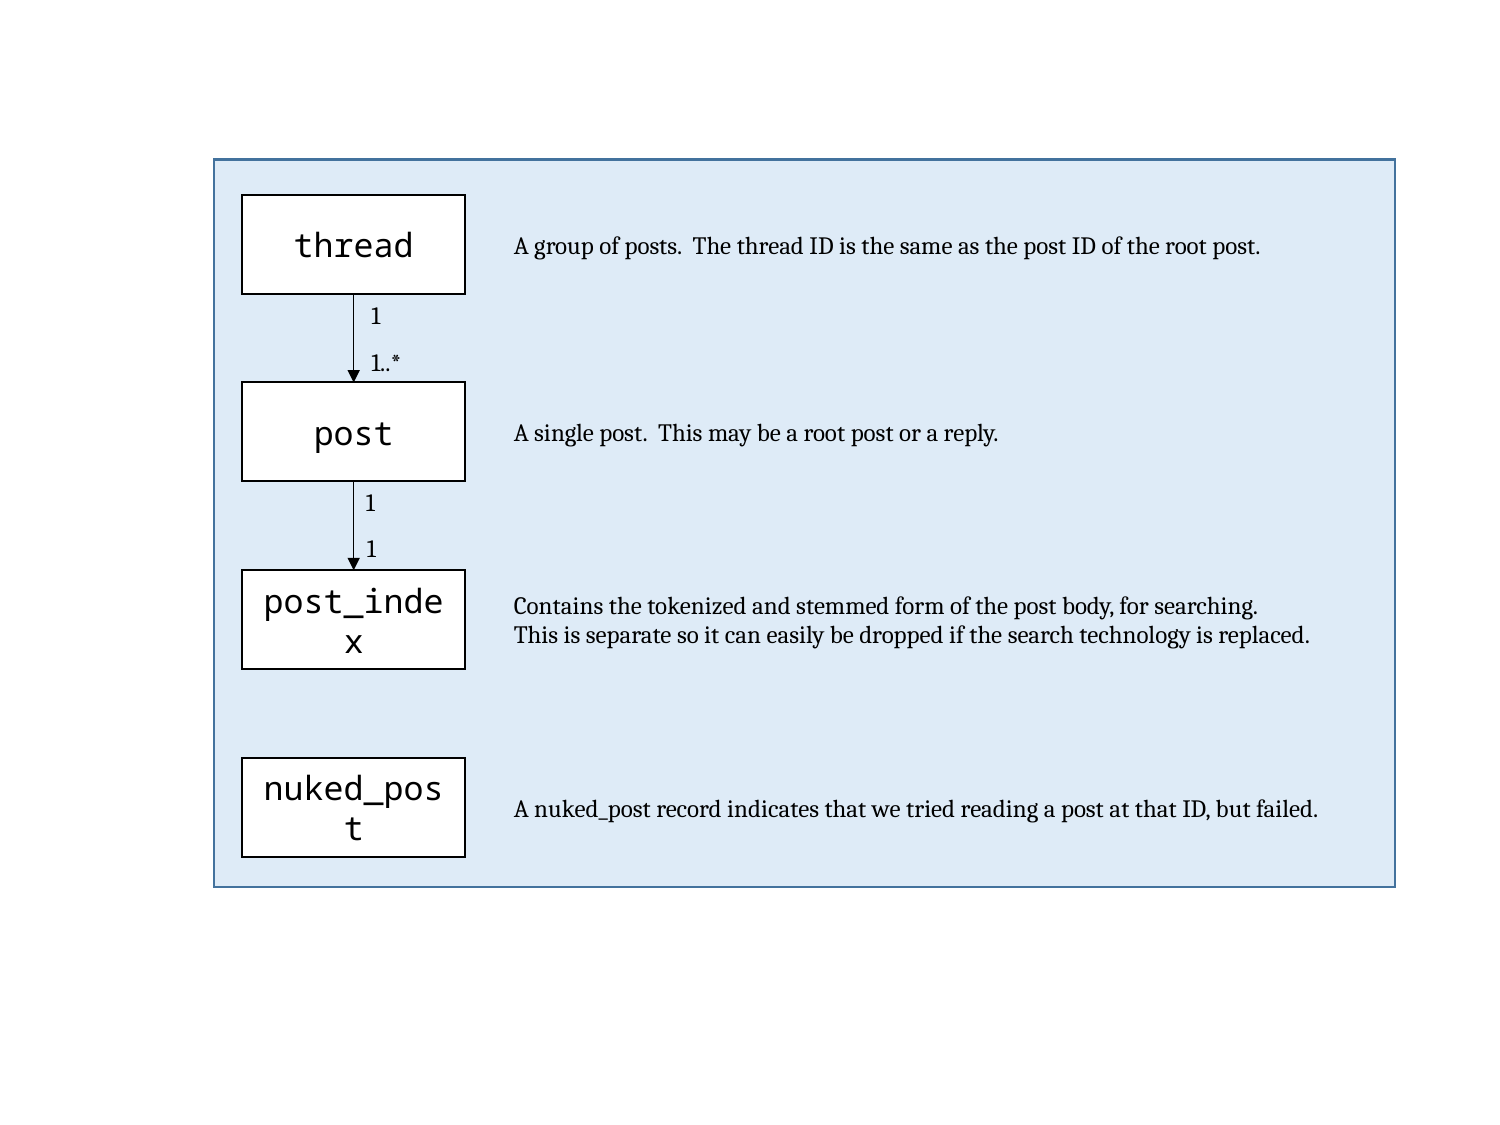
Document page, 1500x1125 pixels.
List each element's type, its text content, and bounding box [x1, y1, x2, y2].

text_box post_index [241, 569, 466, 670]
text_box A nuked_post record indicates that we tried reading a post at that ID, but failed. [499, 784, 1378, 830]
text_box thread [241, 194, 466, 295]
text_box 1..* [356, 339, 417, 384]
text_box 1 [354, 524, 391, 570]
text_box post [241, 381, 466, 482]
text_box A group of posts. The thread ID is the same as the post ID of the root post. [499, 221, 1378, 267]
text_box 1 [356, 292, 396, 338]
text_box 1 [351, 478, 390, 524]
text_box [213, 158, 1396, 888]
text_box A single post. This may be a root post or a reply. [499, 409, 1378, 454]
text_box Contains the tokenized and stemmed form of the post body, for searching. This is separate so it can easily be dropped if the search technology is replaced. [499, 581, 1378, 657]
text_box nuked_post [241, 757, 466, 858]
